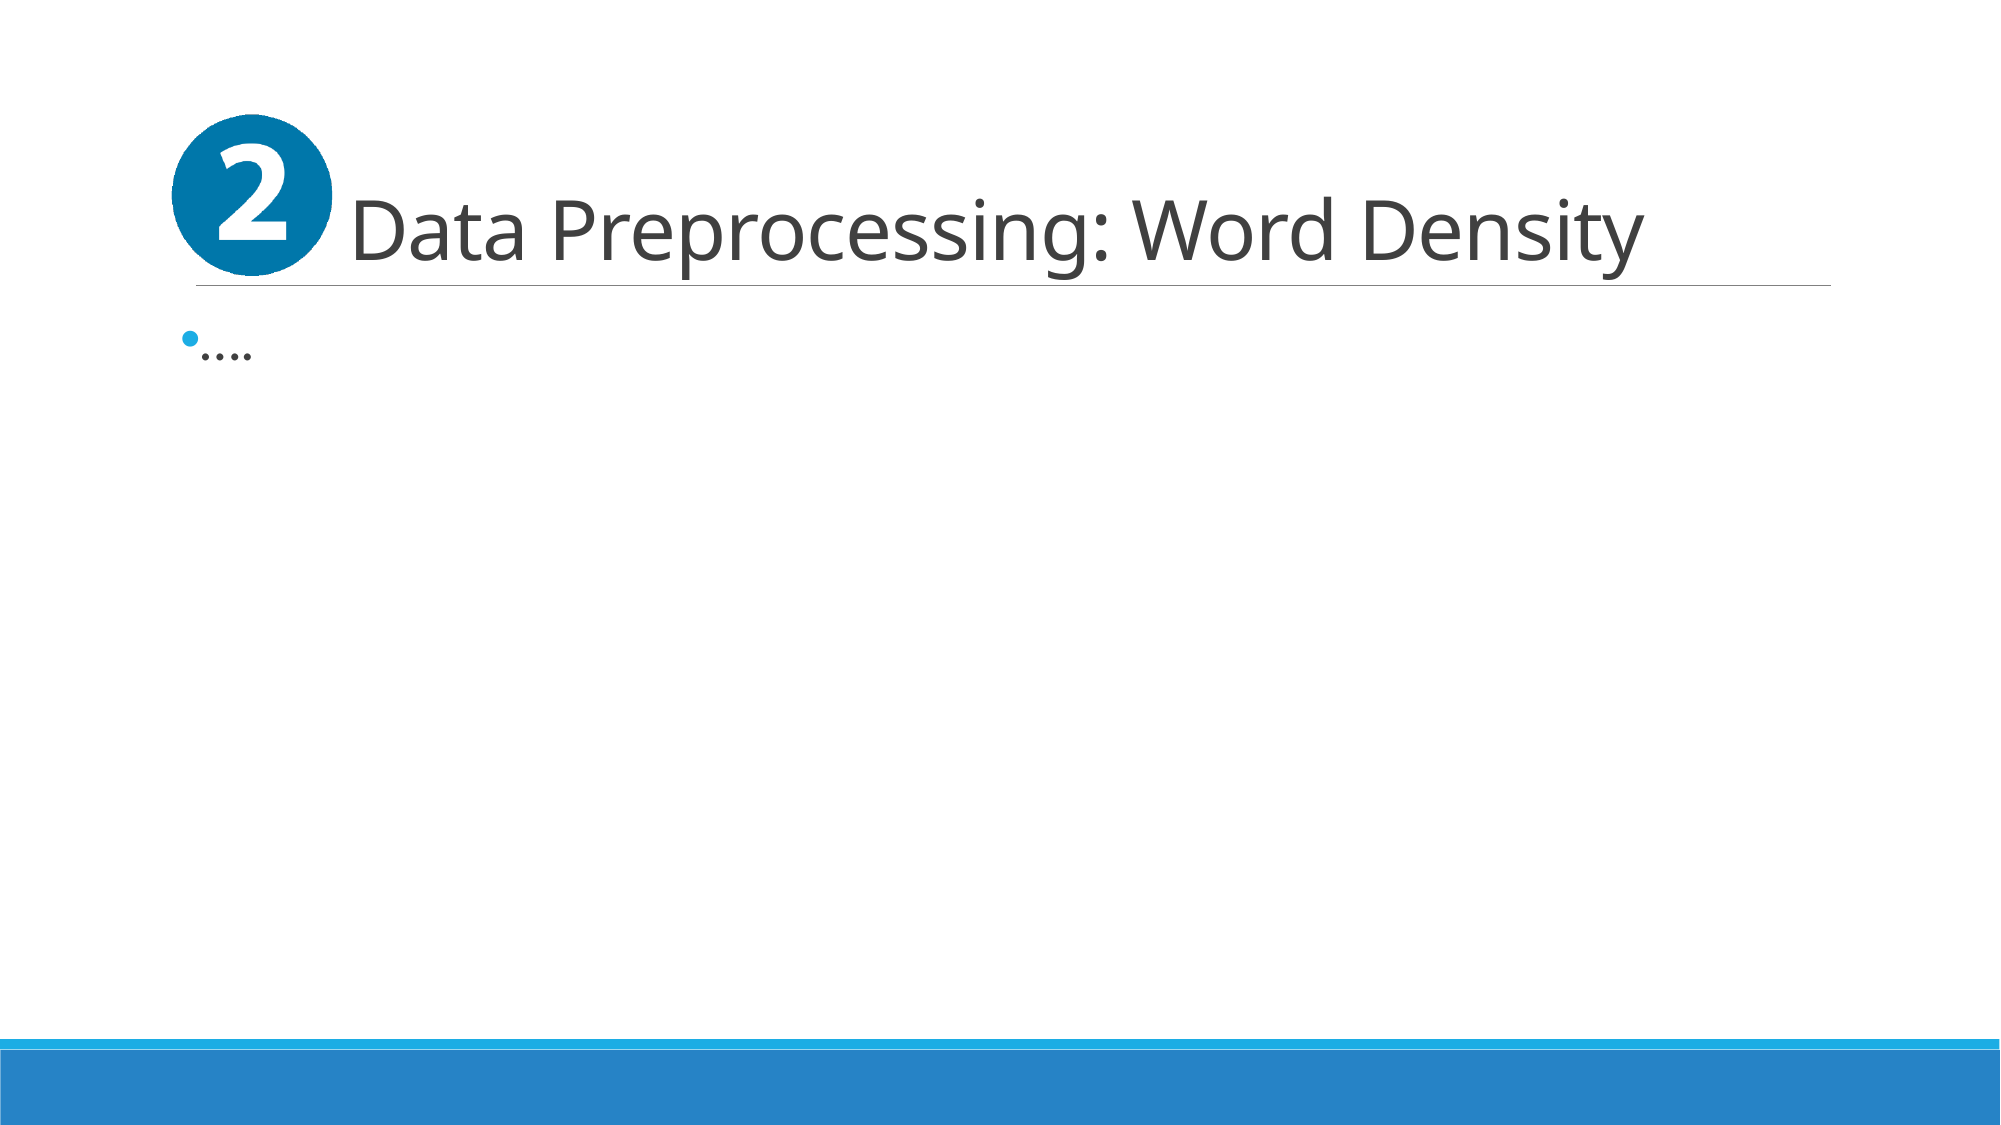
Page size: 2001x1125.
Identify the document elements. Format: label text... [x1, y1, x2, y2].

title Data Preprocessing: Word Density [147, 47, 1862, 285]
picture [106, 104, 408, 286]
list …. [180, 302, 1830, 963]
